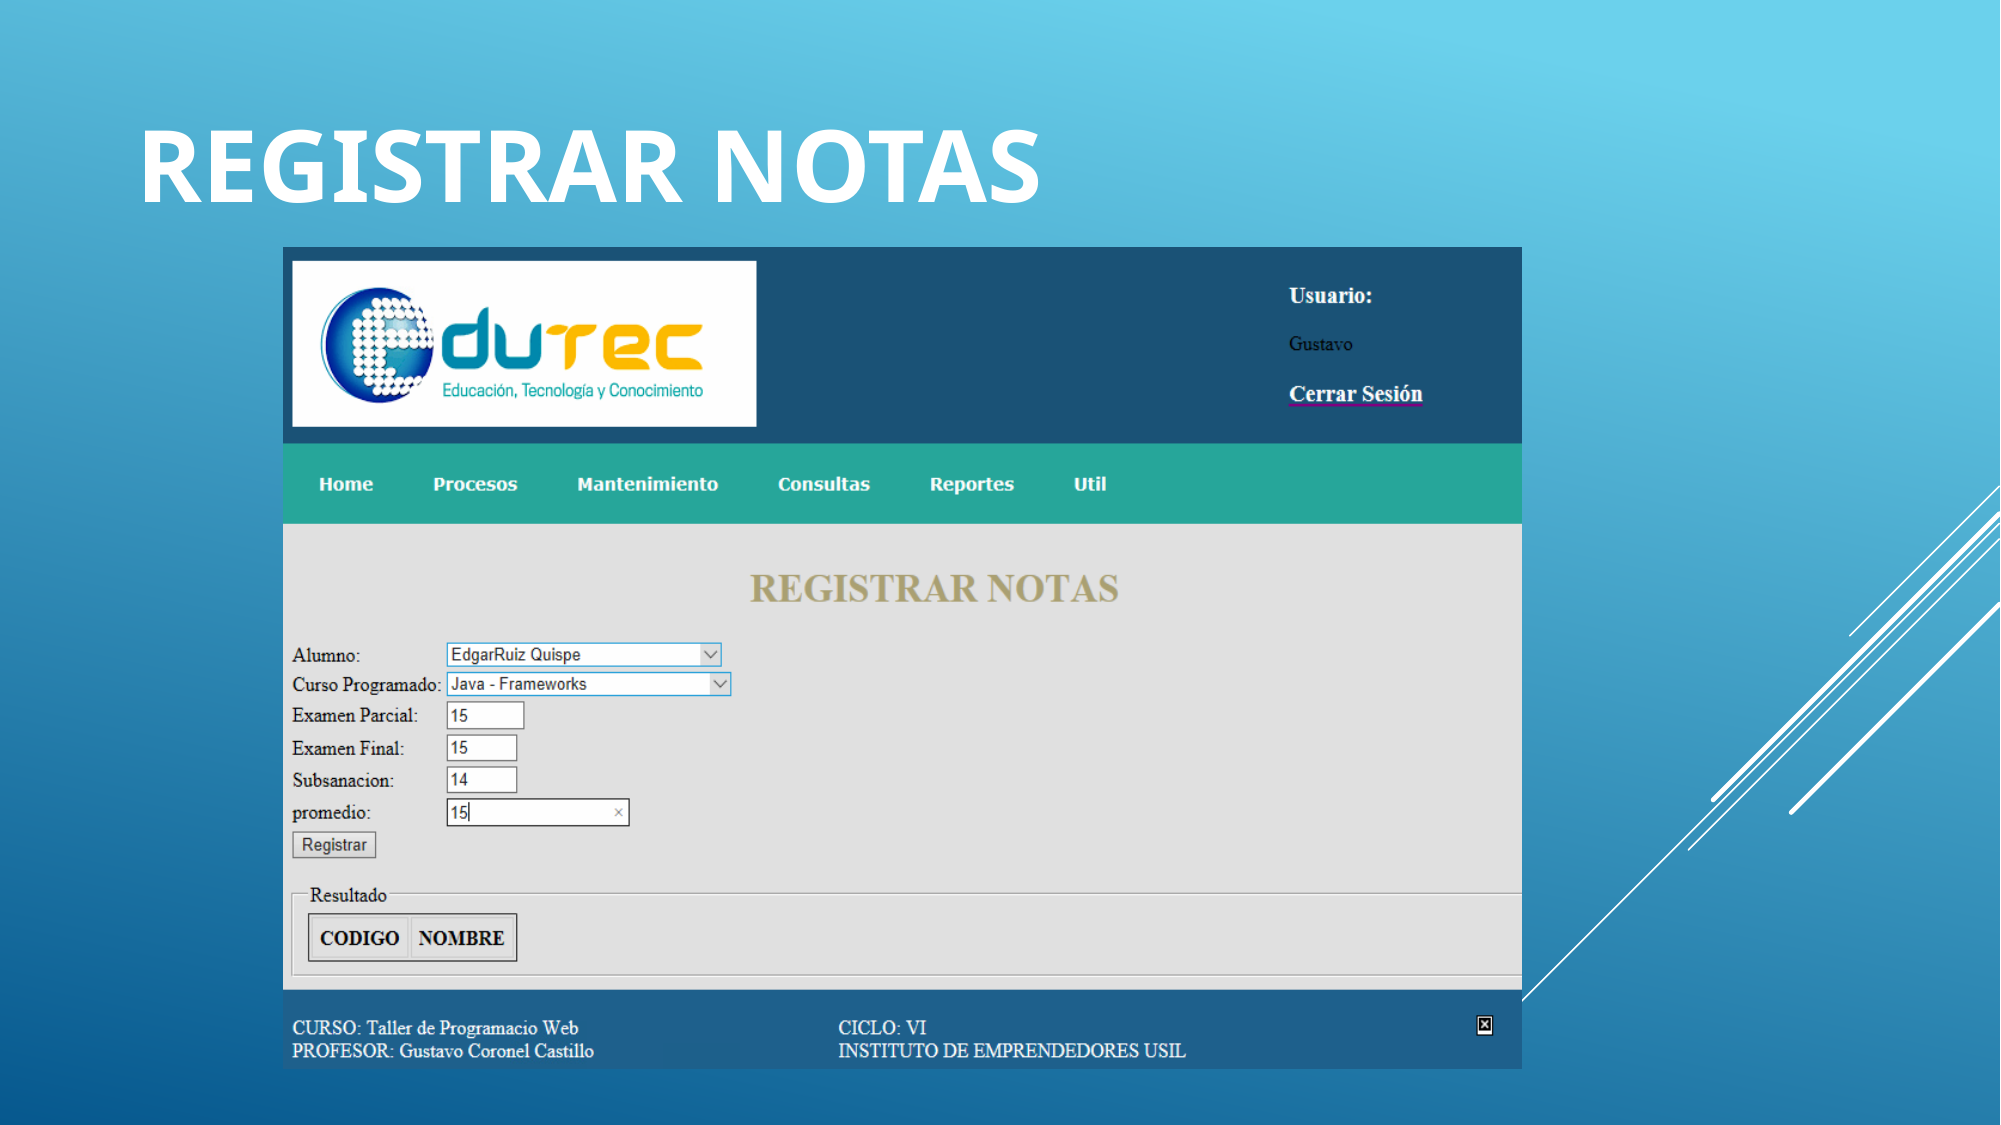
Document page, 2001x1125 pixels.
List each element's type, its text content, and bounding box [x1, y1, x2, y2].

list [283, 247, 1522, 1069]
title REGISTRAR NOTAS [121, 38, 1522, 286]
